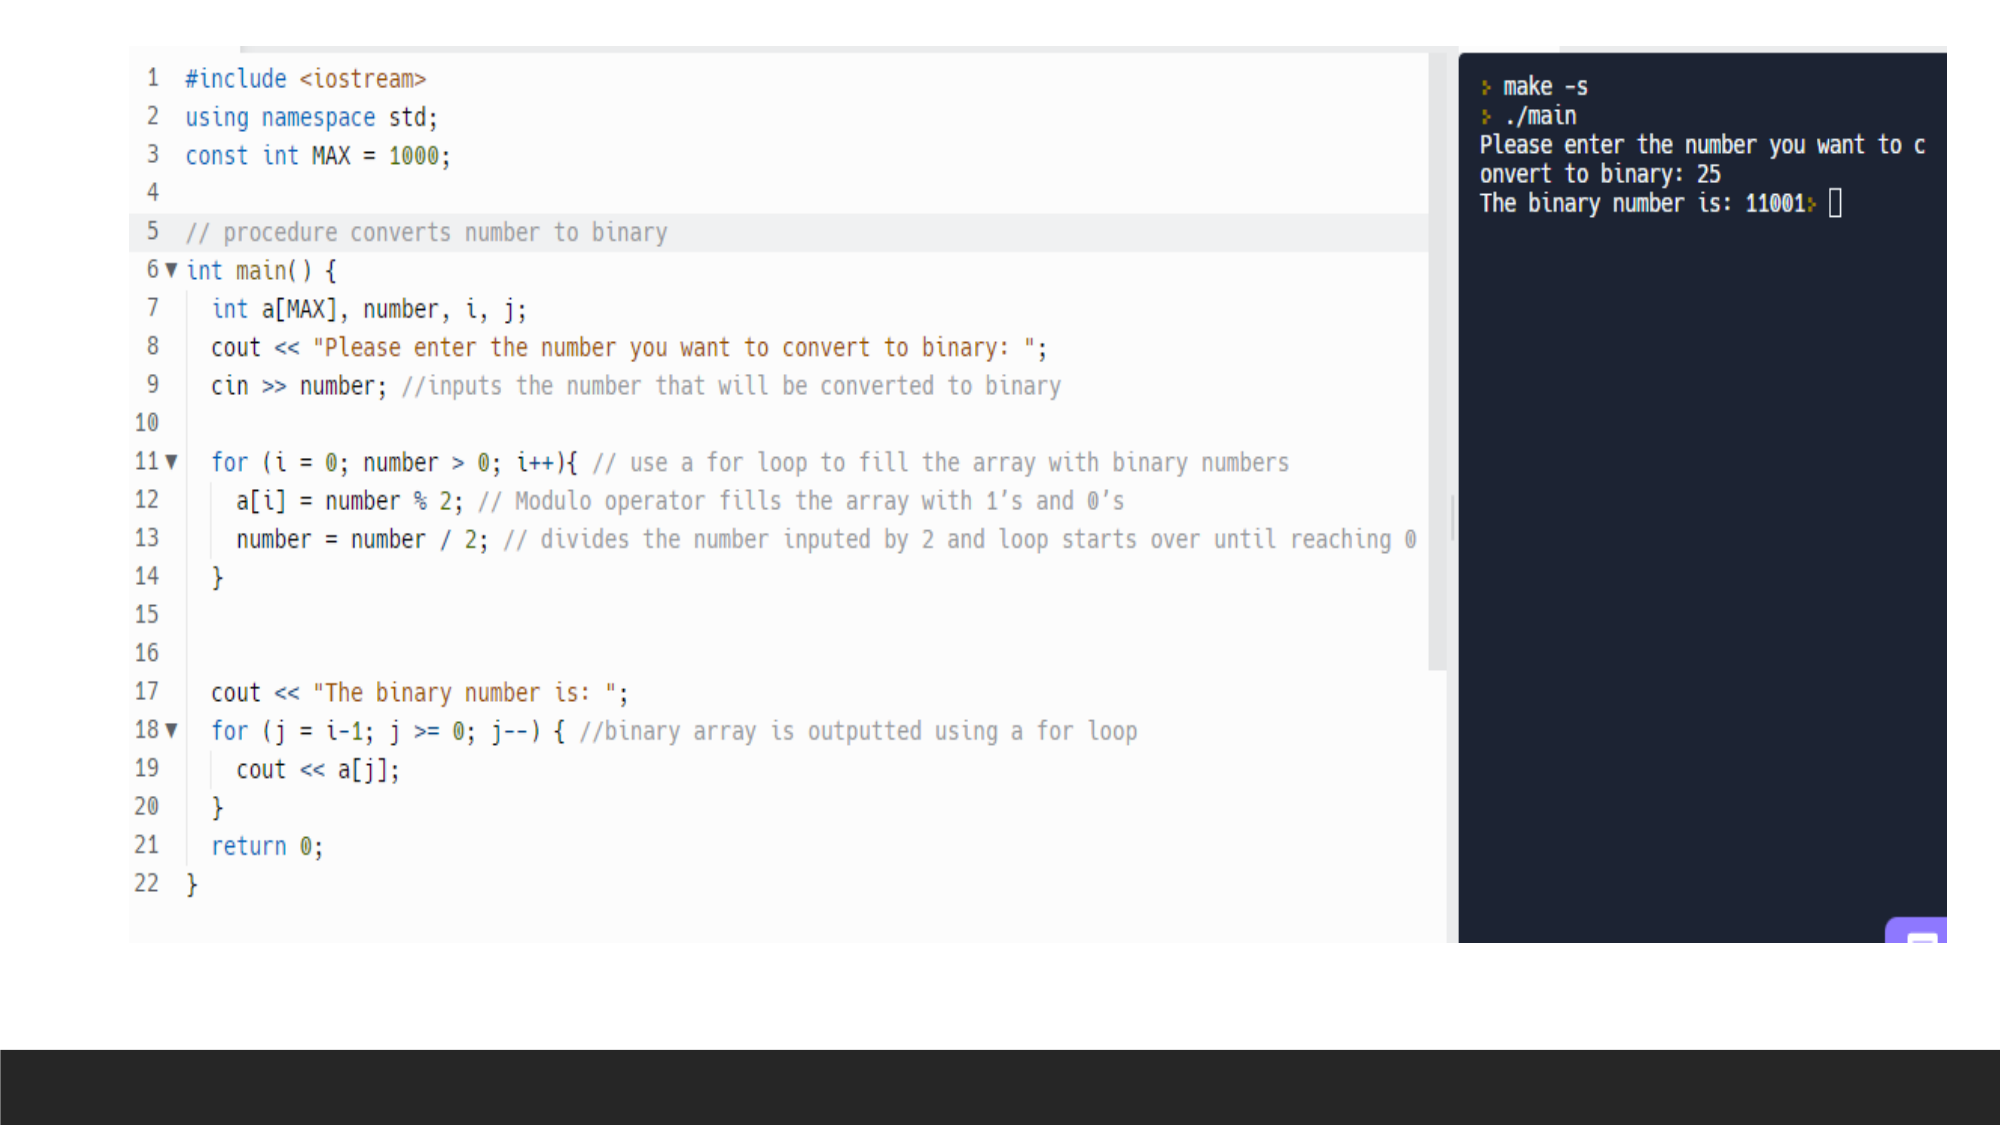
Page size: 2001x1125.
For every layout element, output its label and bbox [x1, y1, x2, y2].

list [129, 46, 1947, 943]
